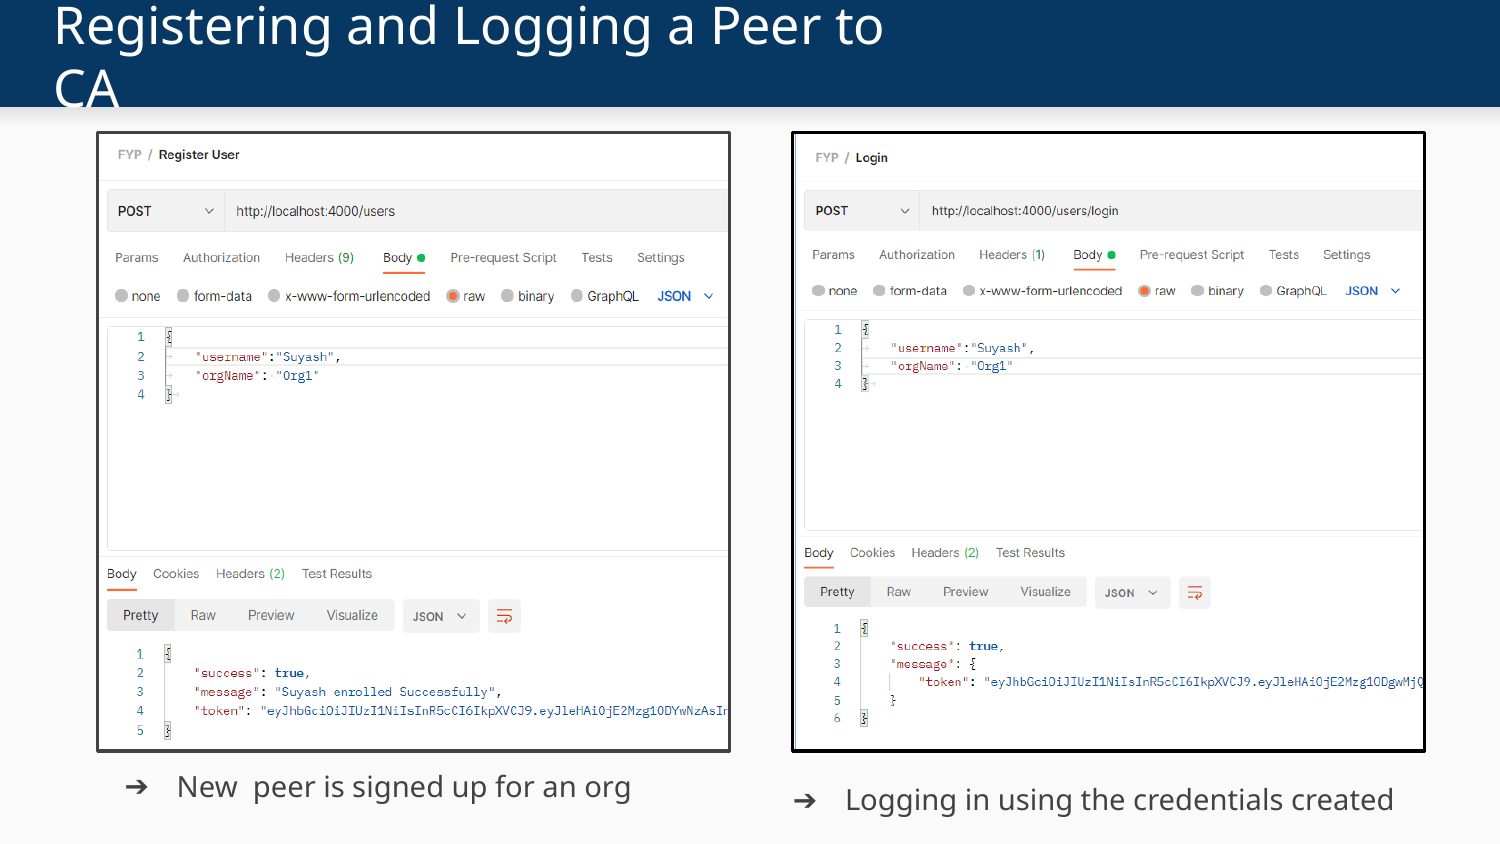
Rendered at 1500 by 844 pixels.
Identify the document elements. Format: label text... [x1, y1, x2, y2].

picture [98, 134, 728, 750]
text_box Registering and Logging a Peer to CA [38, 0, 934, 133]
title Logging in using the credentials created [755, 749, 1478, 843]
title New peer is signed up for an org [86, 746, 686, 820]
picture [793, 134, 1423, 750]
